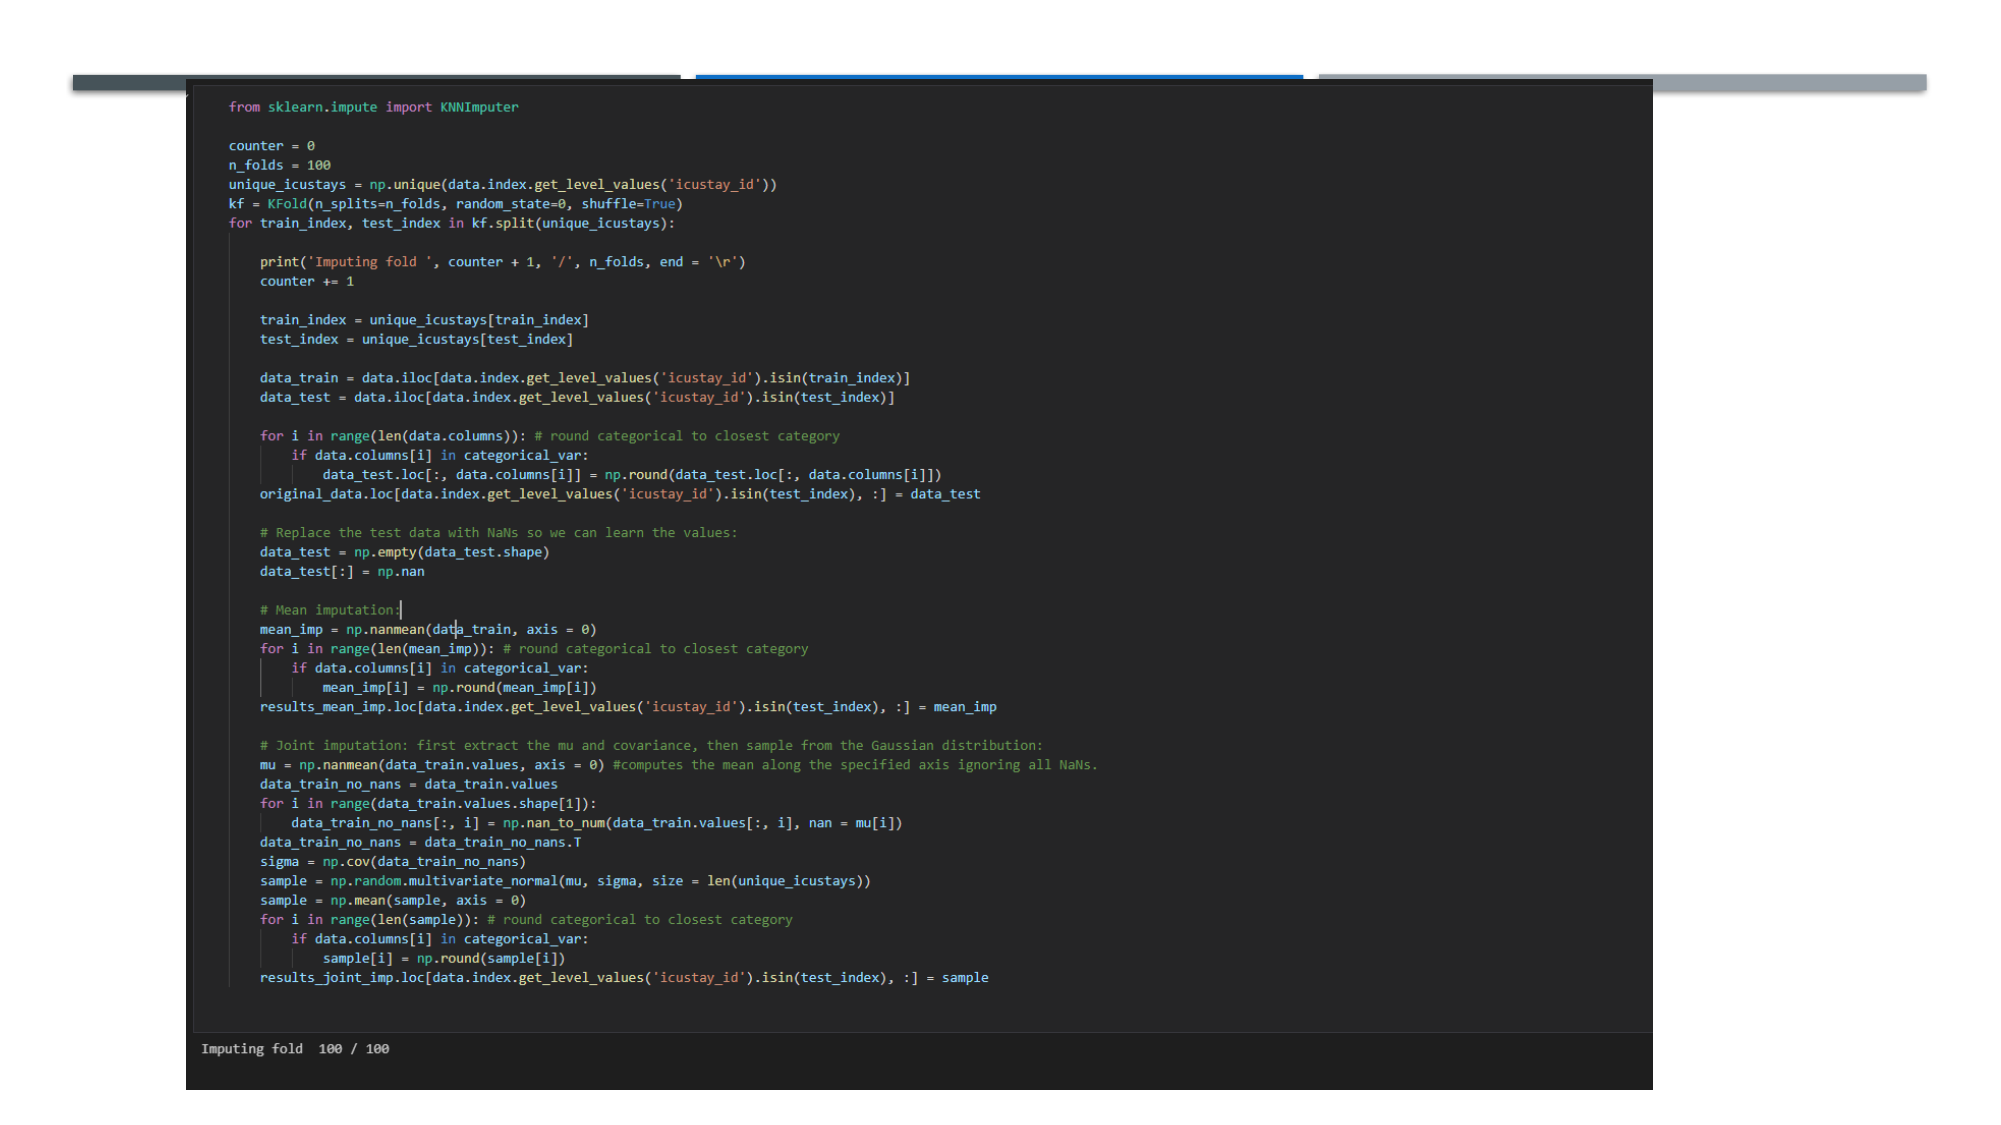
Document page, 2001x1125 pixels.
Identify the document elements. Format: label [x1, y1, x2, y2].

picture [186, 79, 1653, 1091]
